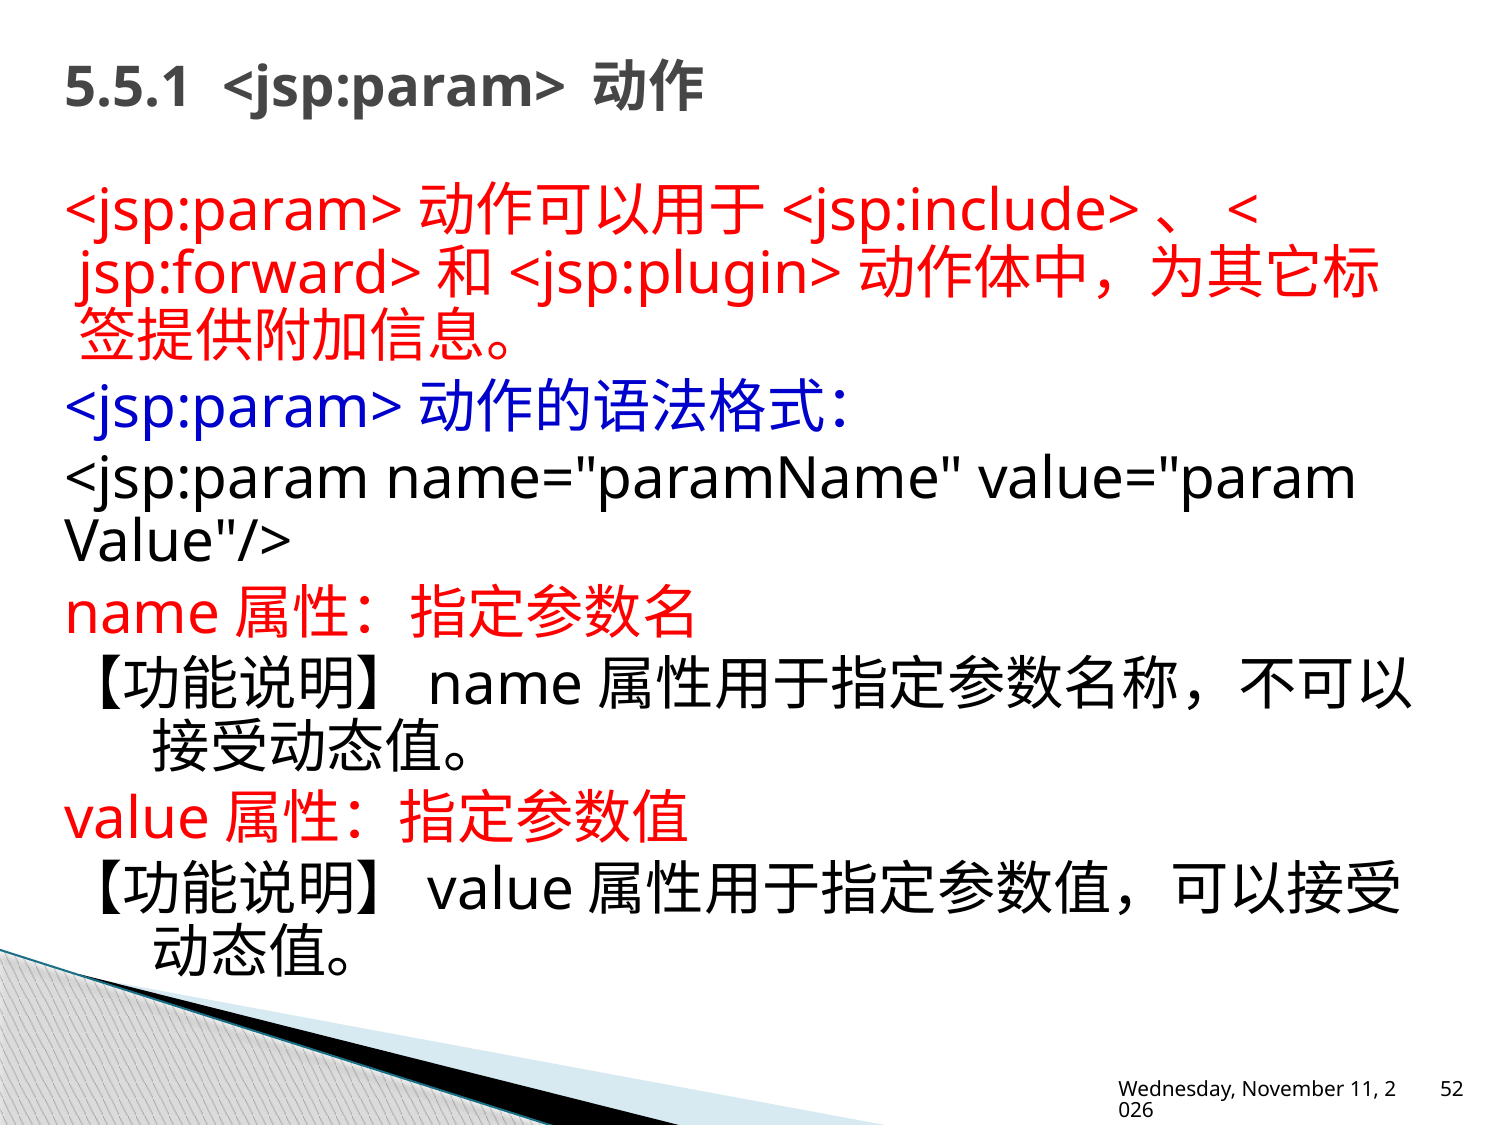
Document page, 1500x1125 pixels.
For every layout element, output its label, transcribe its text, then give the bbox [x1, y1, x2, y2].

title 5.5.1 <jsp:param> 动作 [49, 42, 1451, 126]
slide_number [1103, 1051, 1418, 1112]
list <jsp:param>动作可以用于<jsp:include>、< jsp:forward>和<jsp:plugin>动作体中，为其它标签提供附加信息。 <jsp:param>动作的语法格式： <jsp:param name="paramName" value="param Value"/> name属性：指定参数名 【功能说明】name属性用于指定参数名称，不可以接受动态值。 value属性：指定参数值 【功能说明】value属性用于指定参数值，可以接受动态值。 [49, 172, 1451, 1047]
slide_number 52 [1418, 1051, 1479, 1112]
